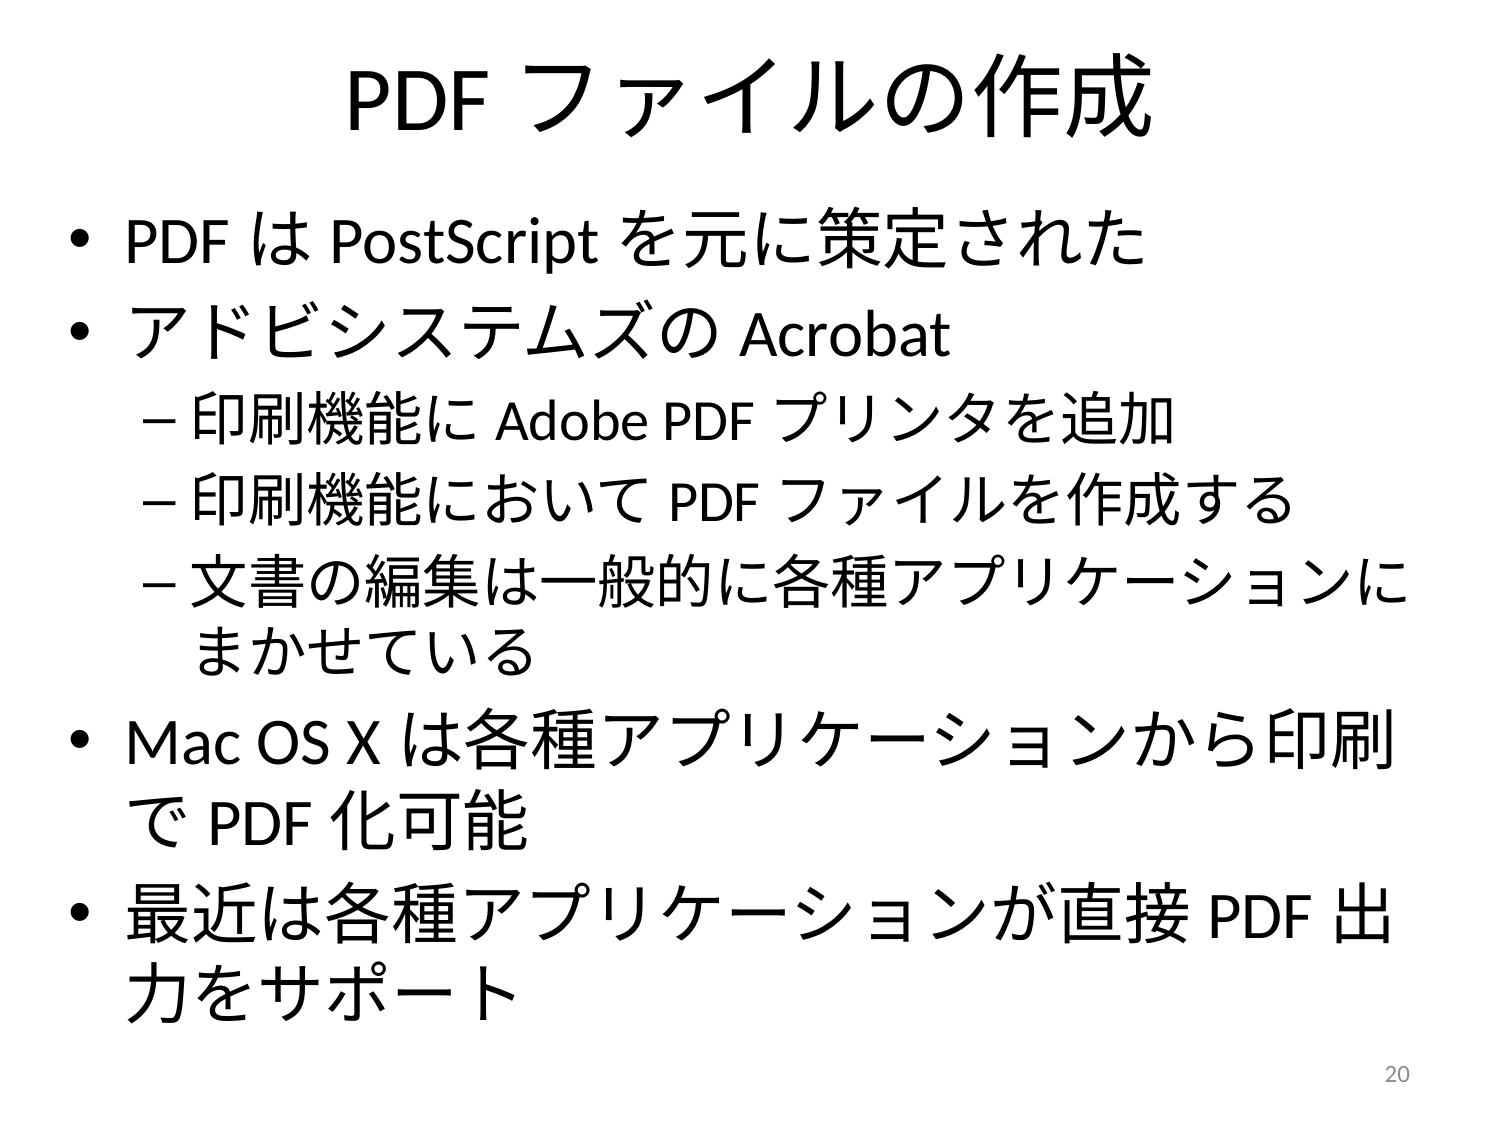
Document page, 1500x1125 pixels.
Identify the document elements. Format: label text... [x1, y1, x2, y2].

list PDFはPostScriptを元に策定された アドビシステムズのAcrobat 印刷機能にAdobe PDFプリンタを追加 印刷機能においてPDFファイルを作成する 文書の編集は一般的に各種アプリケーションにまかせている Mac OS Xは各種アプリケーションから印刷でPDF化可能 最近は各種アプリケーションが直接PDF出力をサポート [53, 189, 1447, 1043]
slide_number 20 [1074, 1042, 1425, 1103]
title PDFファイルの作成 [53, 0, 1447, 188]
